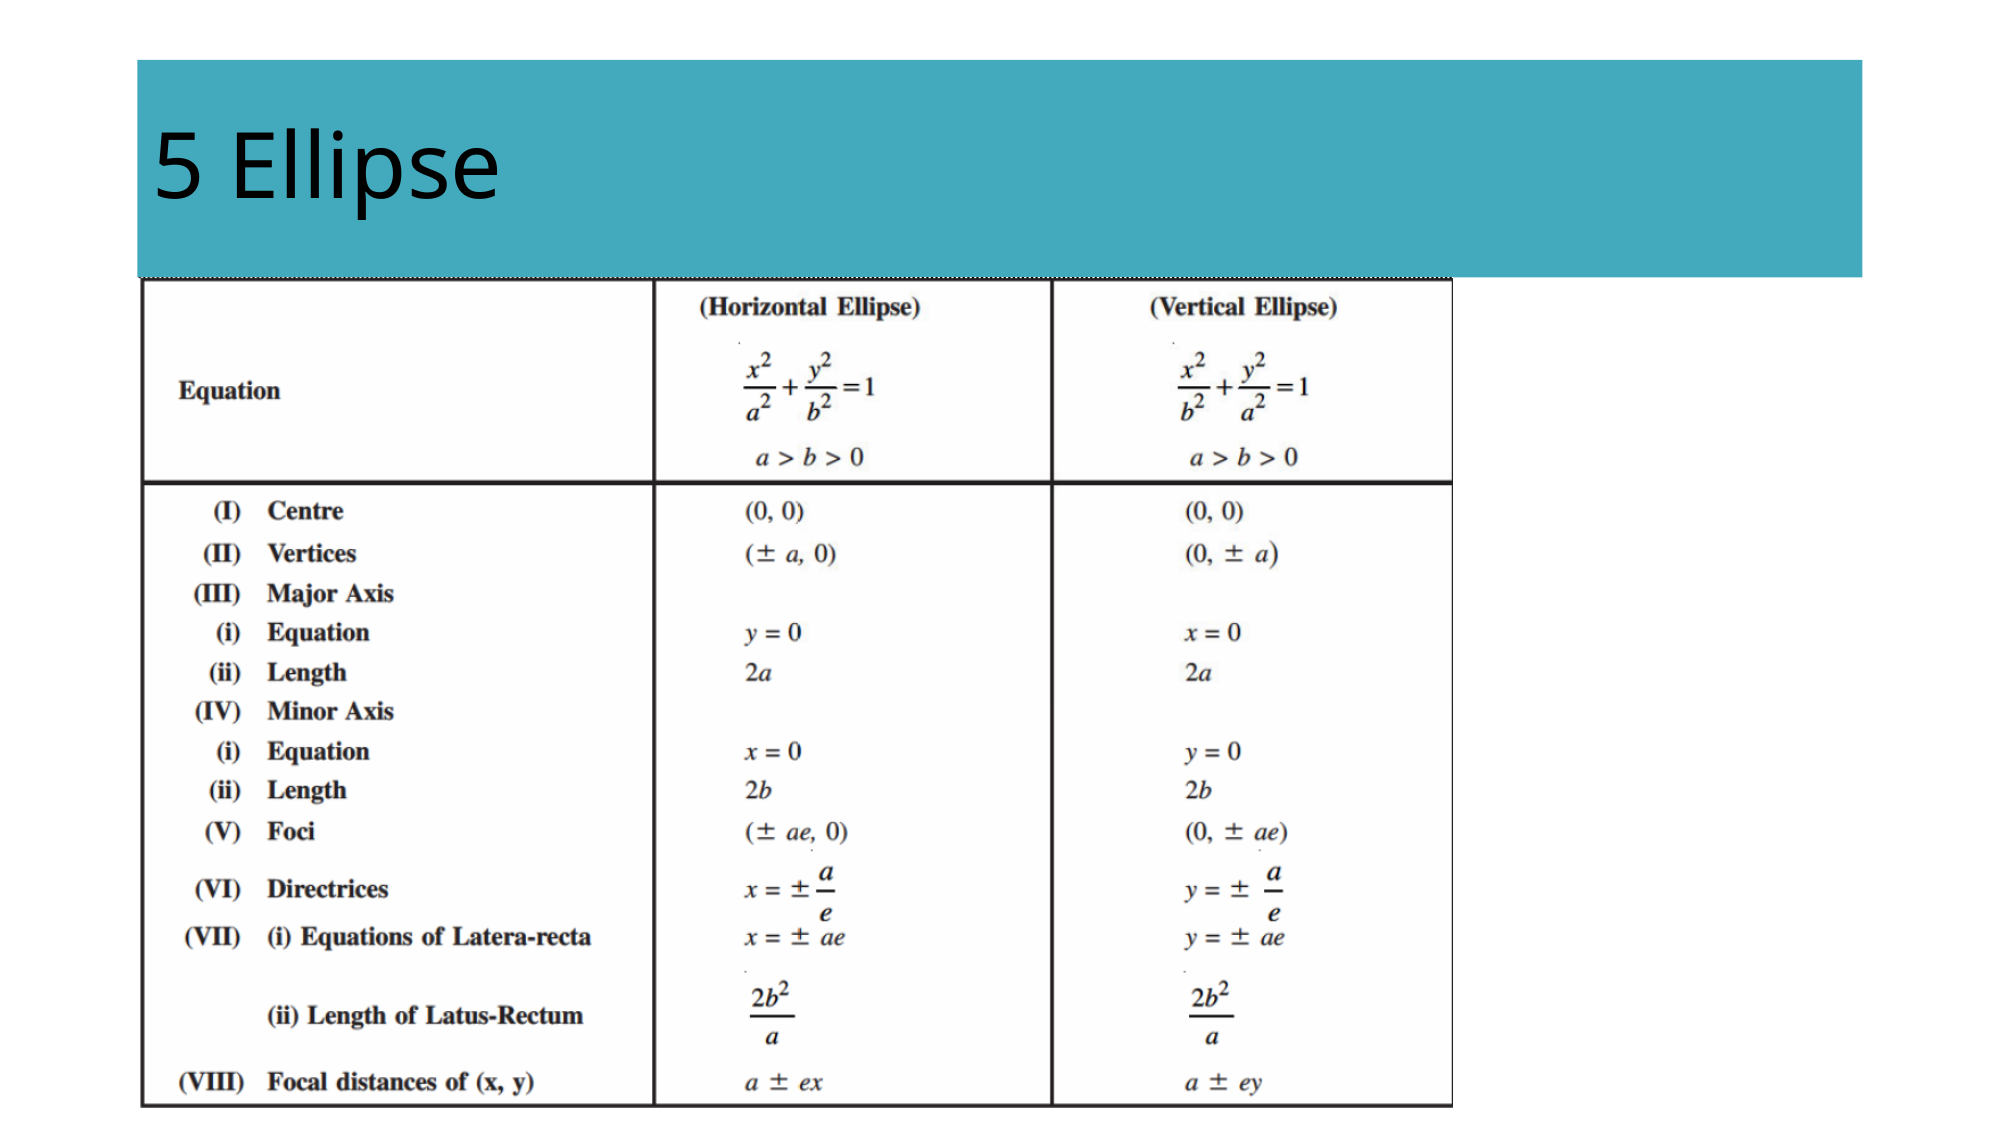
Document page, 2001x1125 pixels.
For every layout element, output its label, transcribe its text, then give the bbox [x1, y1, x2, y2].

title 5 Ellipse [137, 59, 1863, 278]
picture [137, 277, 1453, 1108]
